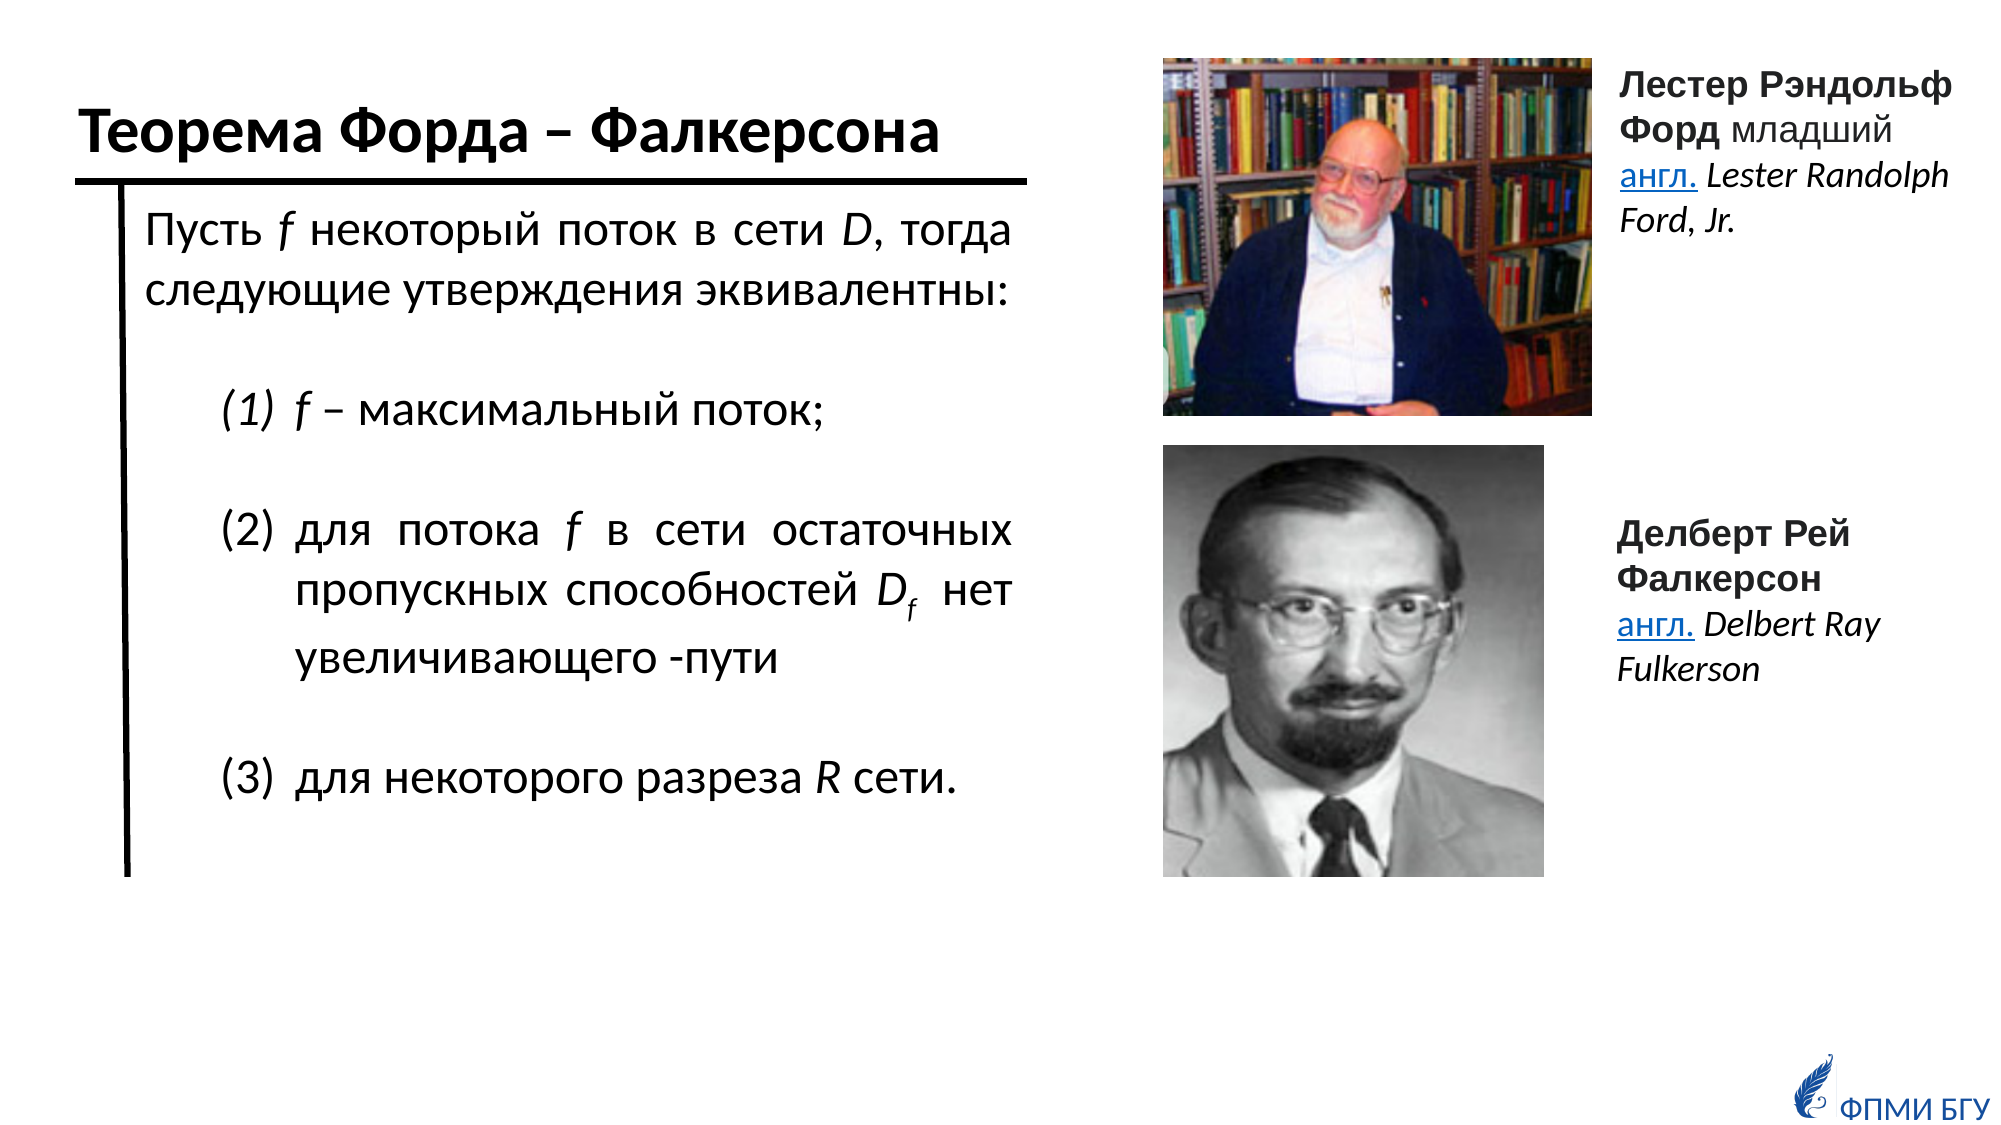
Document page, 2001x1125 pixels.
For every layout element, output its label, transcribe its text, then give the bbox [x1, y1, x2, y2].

picture [1163, 58, 1592, 416]
picture [1793, 1053, 1837, 1118]
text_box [121, 184, 128, 877]
text_box Теорема Форда ̶ Фалкерсона [55, 78, 1028, 174]
text_box Лестер Рэндольф Форд младший англ. Lester Randolph Ford, Jr. [1604, 52, 2000, 293]
picture [1163, 445, 1544, 877]
text_box Делберт Рей Фалкерсон англ. Delbert Ray Fulkerson [1602, 501, 1977, 697]
text_box ФПМИ БГУ [1830, 1087, 2000, 1125]
